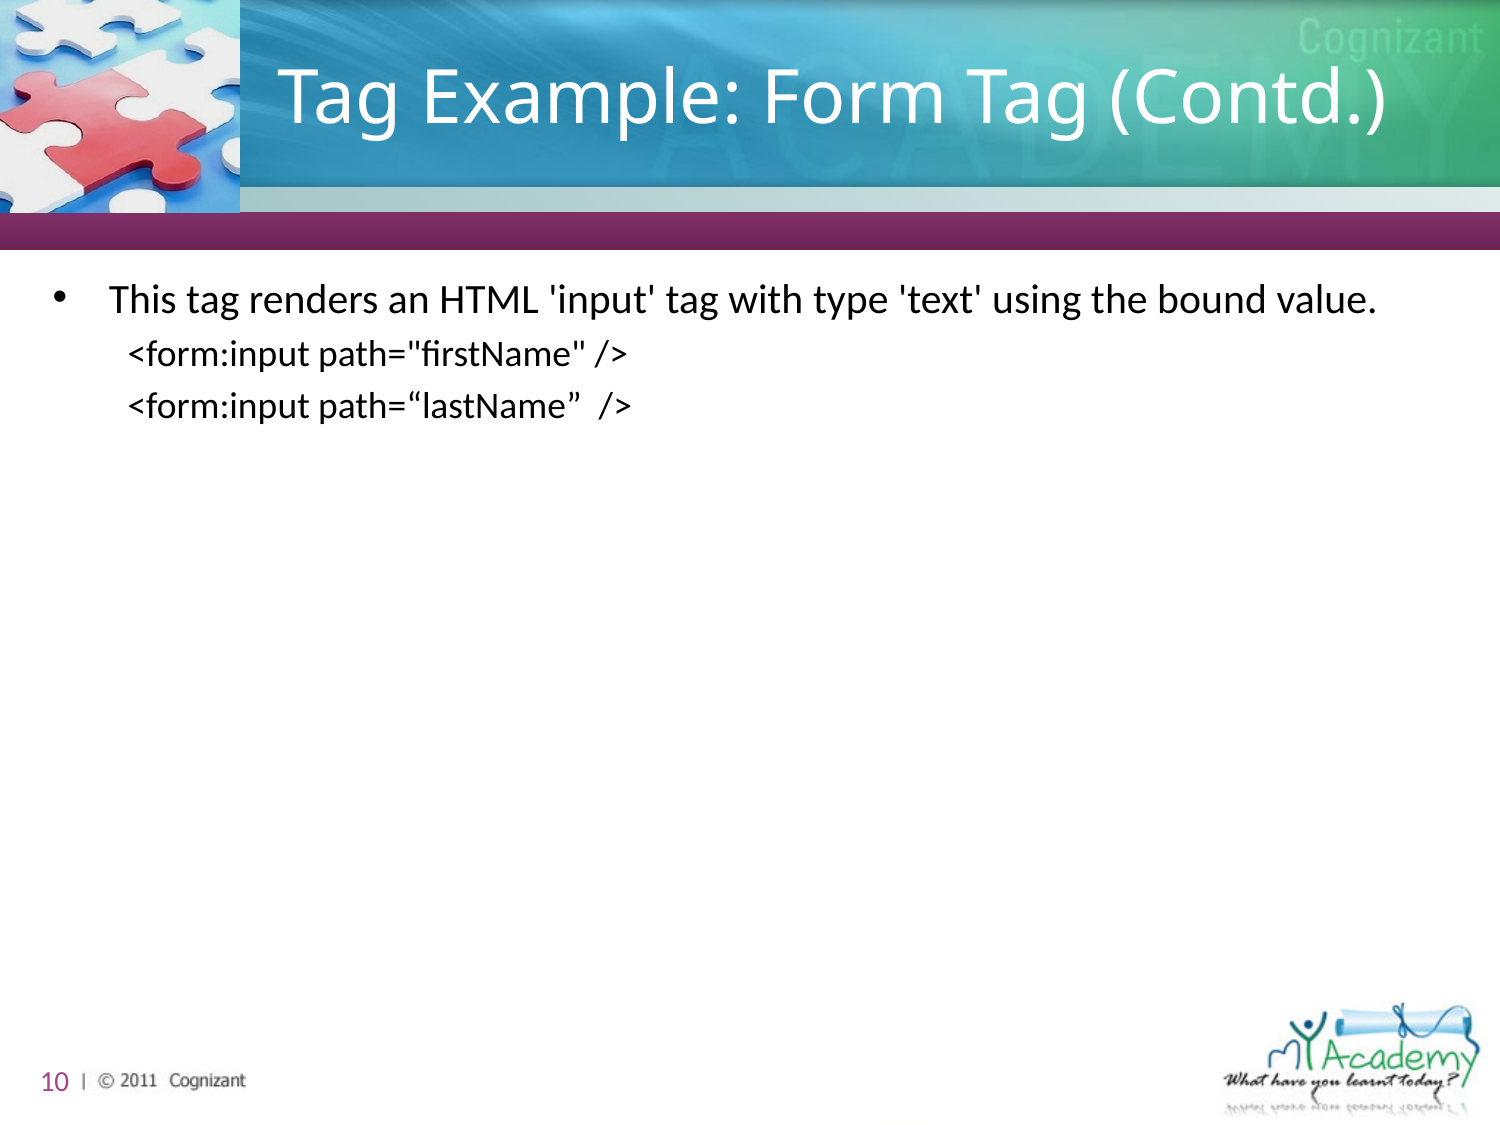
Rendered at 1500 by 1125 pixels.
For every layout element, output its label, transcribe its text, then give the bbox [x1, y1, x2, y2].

slide_number 10 [24, 1054, 100, 1100]
picture [0, 250, 1500, 1125]
picture [0, 0, 262, 213]
title Tag Example: Form Tag (Contd.) [262, 0, 1500, 188]
list This tag renders an HTML 'input' tag with type 'text' using the bound value. <form:input path="firstName" /> <form:input path=“lastName” /> [37, 263, 1463, 1076]
